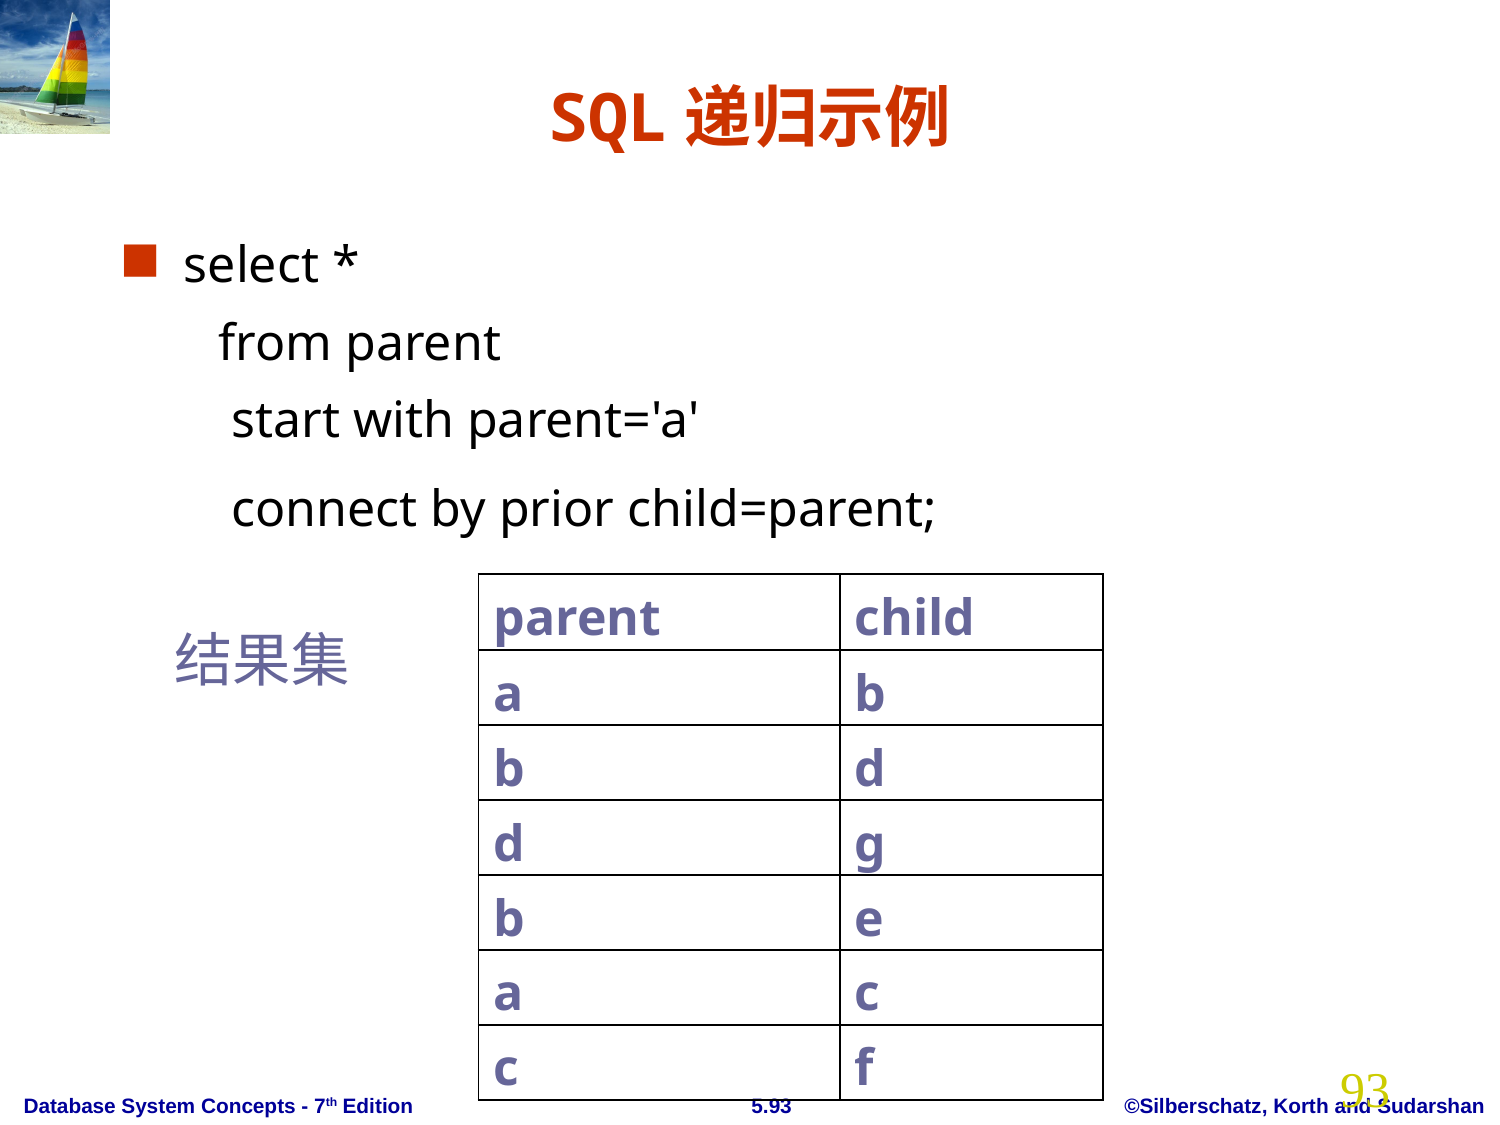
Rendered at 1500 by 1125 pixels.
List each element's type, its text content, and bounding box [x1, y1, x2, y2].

table_cell e [841, 876, 1102, 949]
table_cell c [841, 951, 1102, 1024]
slide_number 93 [1325, 1050, 1488, 1100]
table_cell a [479, 951, 839, 1024]
table_header child [841, 575, 1102, 649]
list select * from parent start with parent='a' connect by prior child=parent; [112, 224, 1223, 516]
table_cell d [841, 726, 1102, 799]
table_cell c [479, 1026, 839, 1099]
text_box 结果集 [159, 616, 365, 701]
table_cell b [479, 876, 839, 949]
table_cell f [841, 1026, 1102, 1099]
table_header parent [479, 575, 839, 649]
title SQL递归示例 [112, 24, 1388, 163]
table_cell d [479, 801, 839, 874]
table_cell b [479, 726, 839, 799]
table_cell g [841, 801, 1102, 874]
picture [0, 0, 110, 134]
table_cell b [841, 651, 1102, 724]
table_cell a [479, 651, 839, 724]
